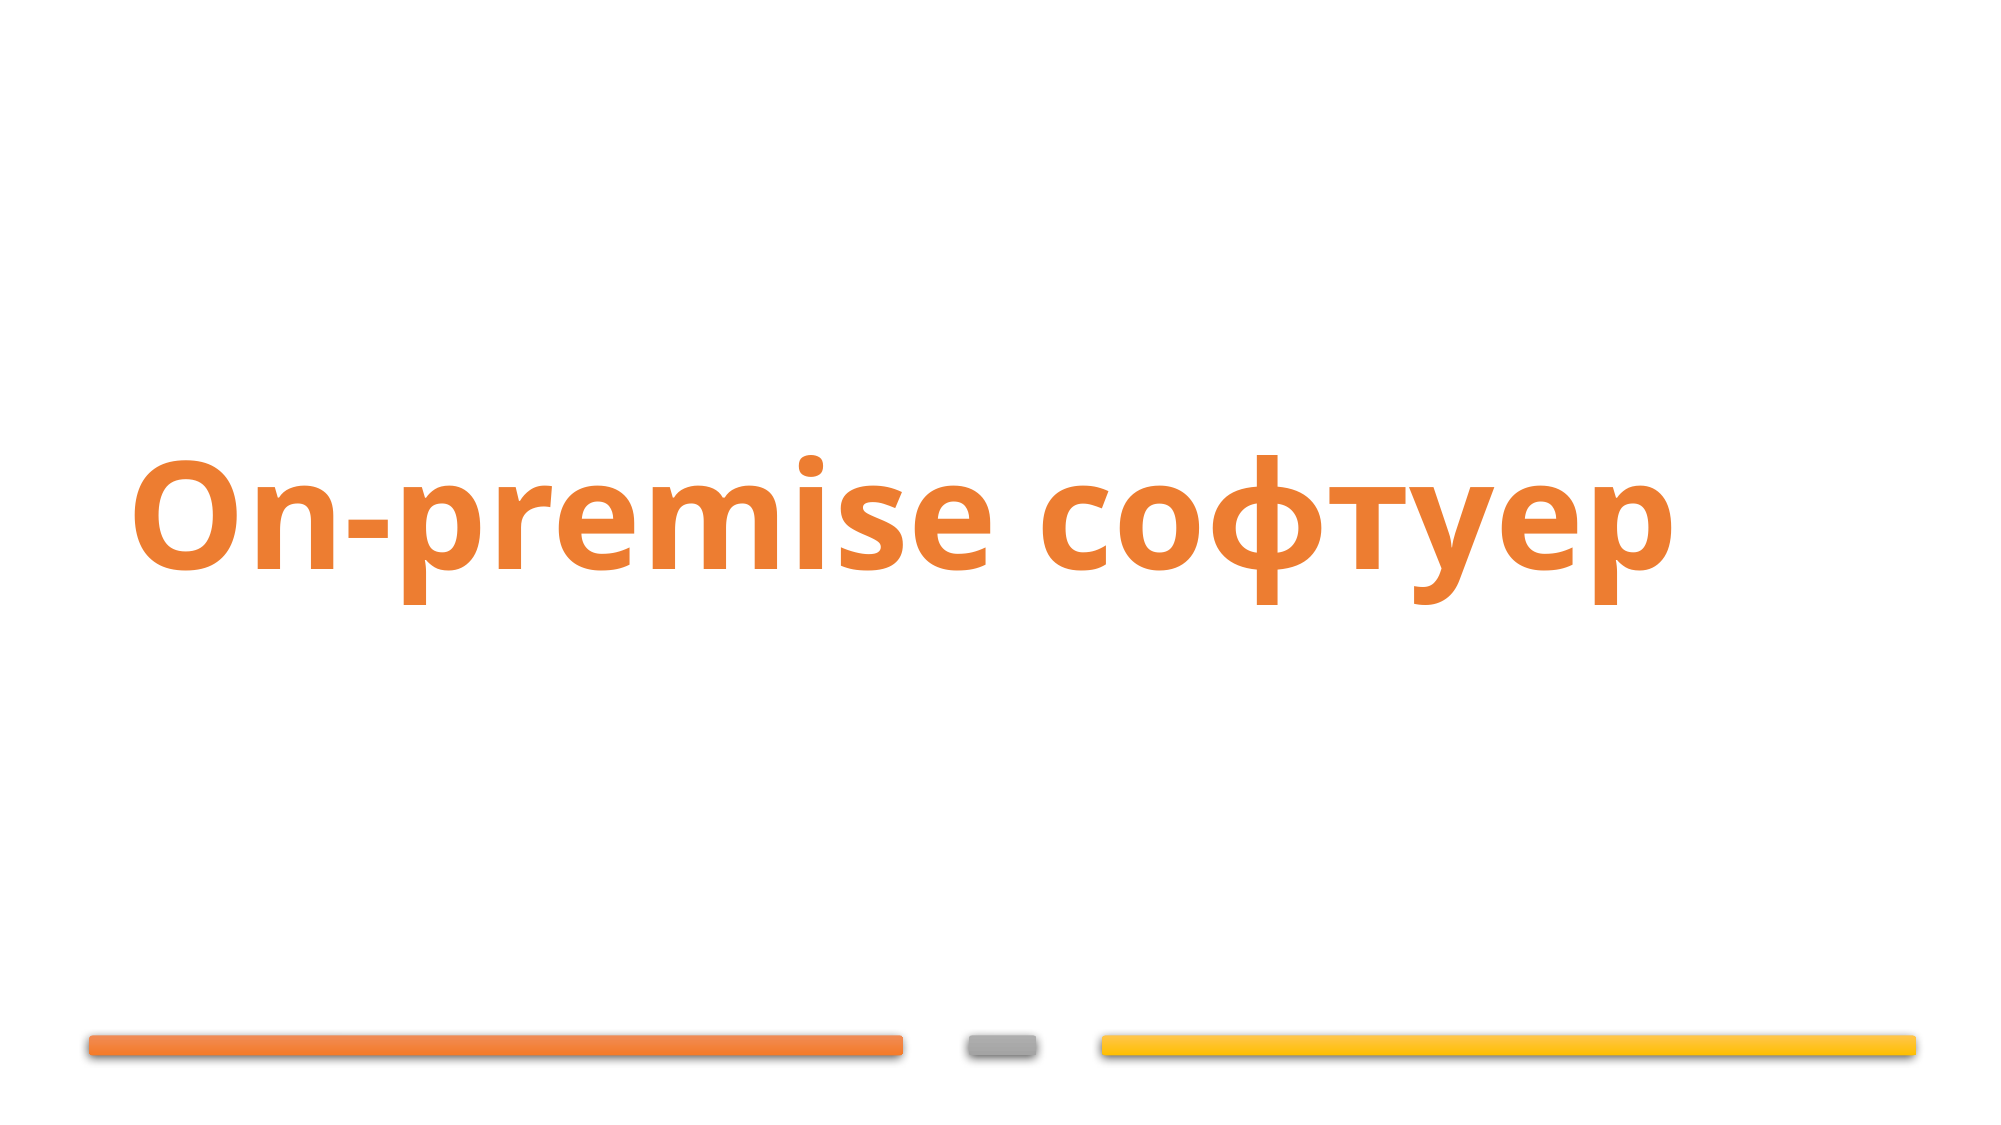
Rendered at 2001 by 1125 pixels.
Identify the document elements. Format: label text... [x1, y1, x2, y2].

title On-premise софтуер [111, 412, 1837, 630]
